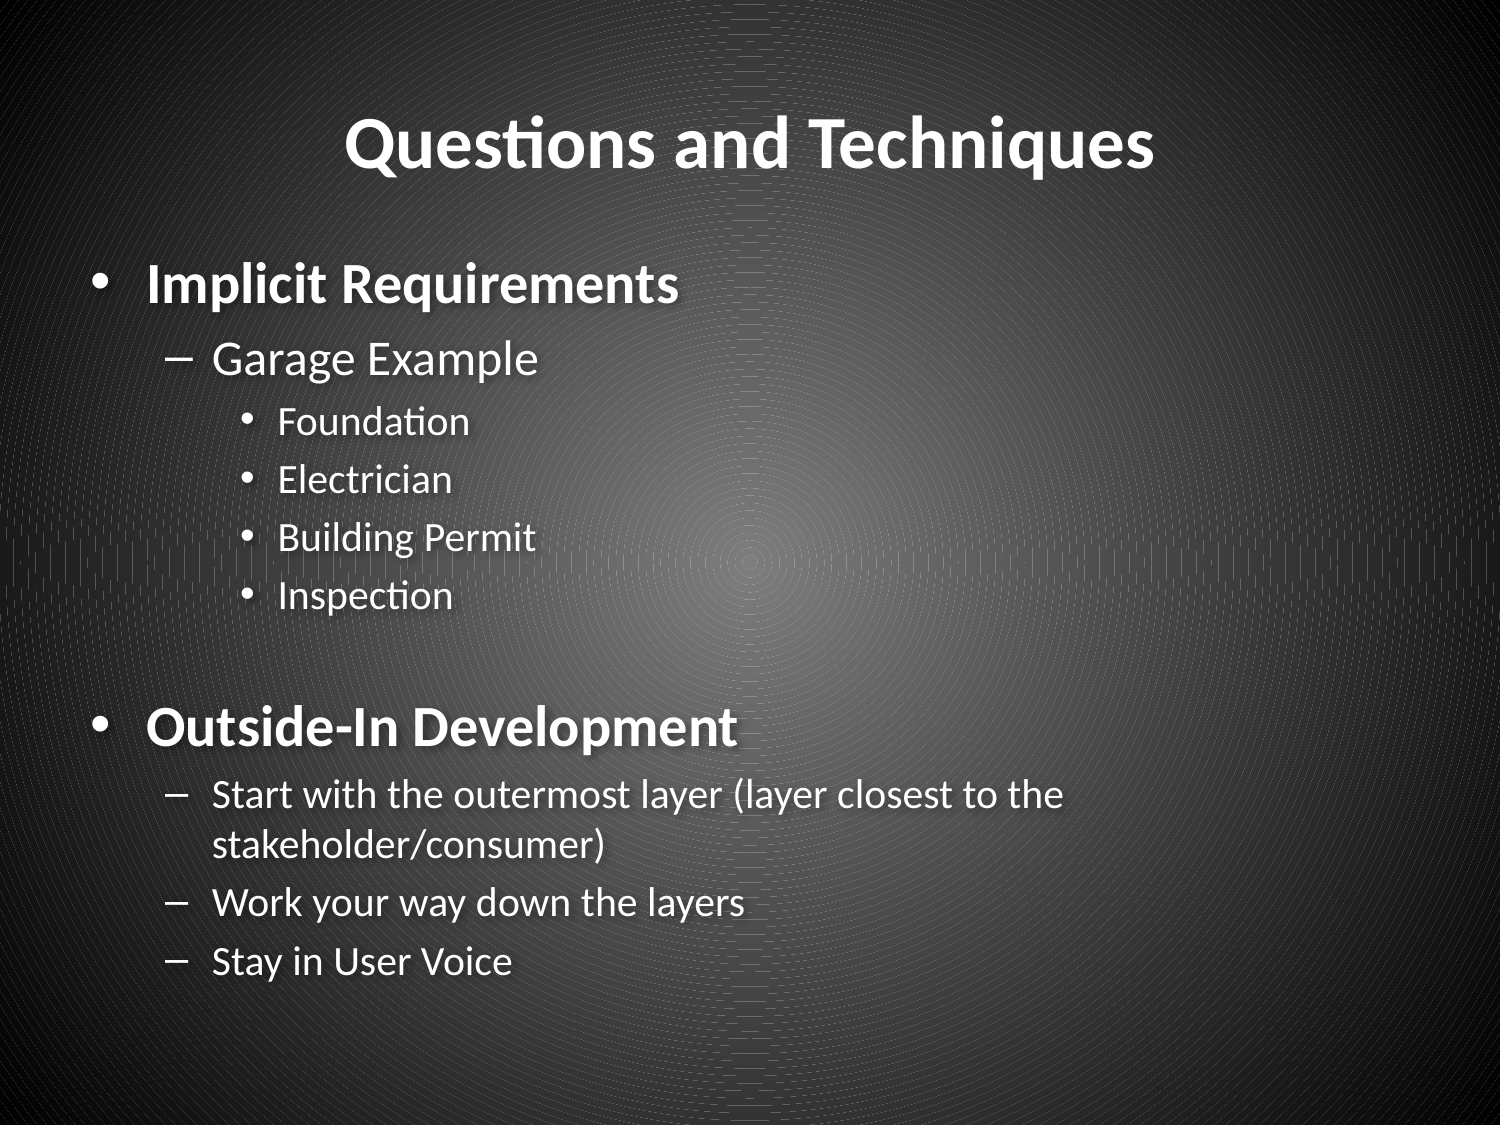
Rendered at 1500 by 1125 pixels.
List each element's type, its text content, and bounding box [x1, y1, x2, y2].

title Questions and Techniques [75, 45, 1425, 233]
list Implicit Requirements Garage Example Foundation Electrician Building Permit Inspection Outside-In Development Start with the outermost layer (layer closest to the stakeholder/consumer) Work your way down the layers Stay in User Voice [75, 237, 1425, 1063]
